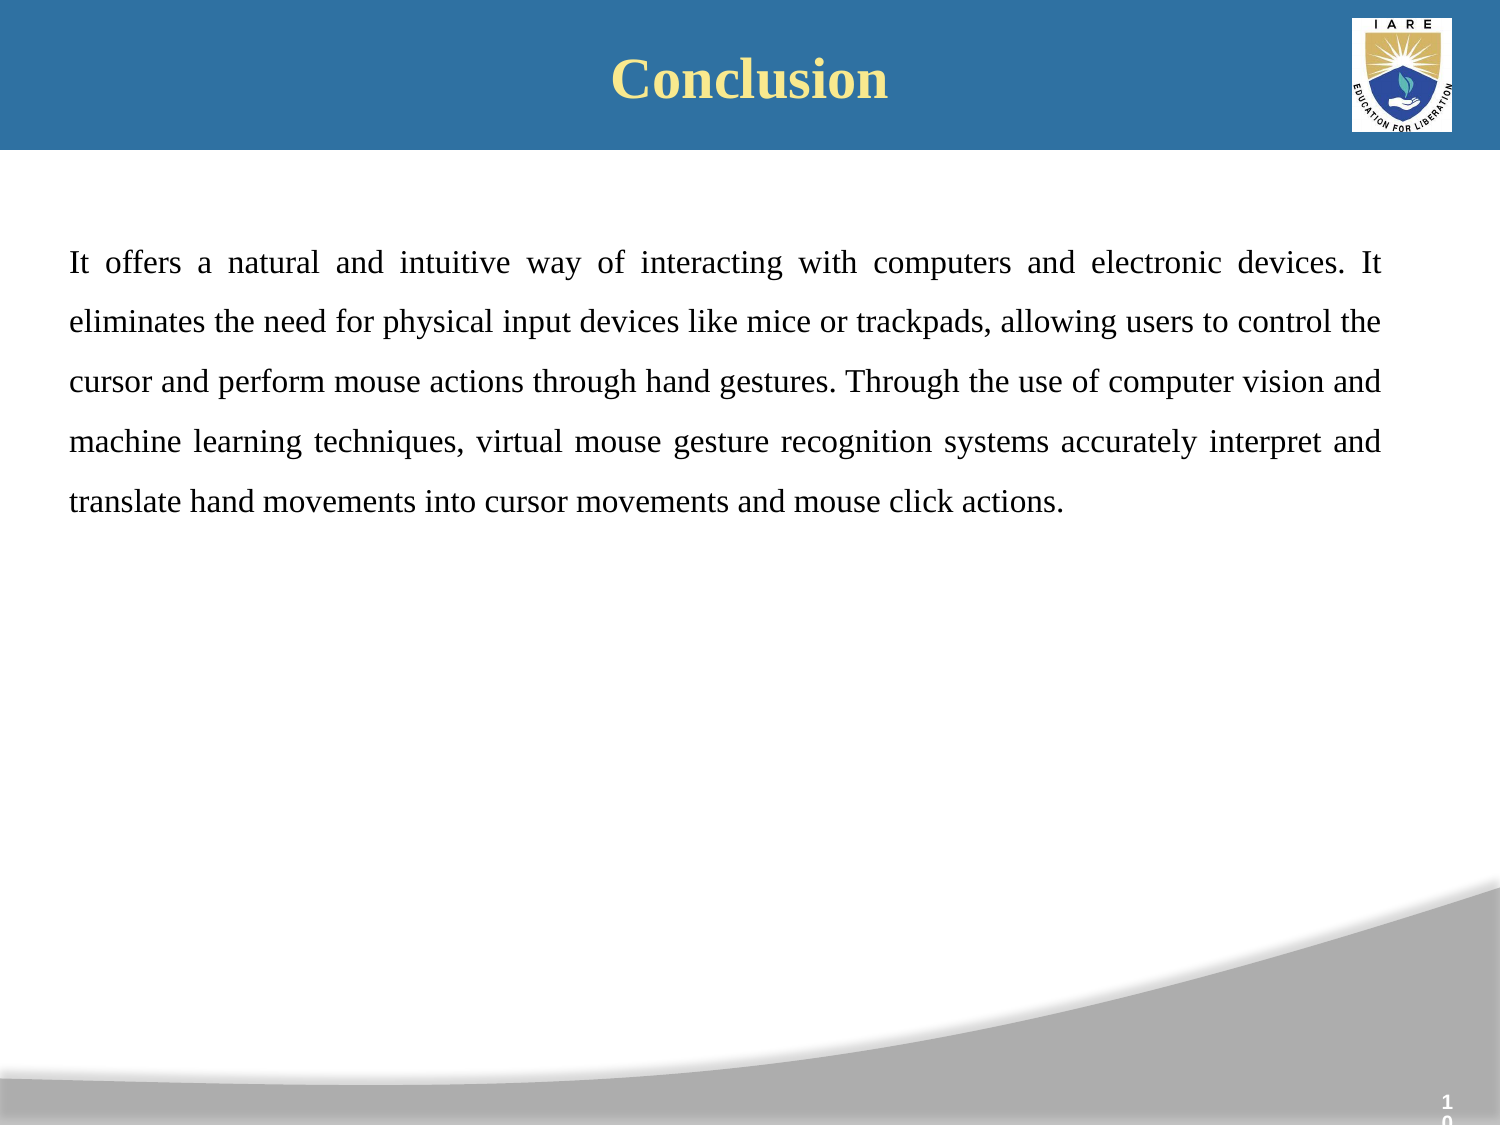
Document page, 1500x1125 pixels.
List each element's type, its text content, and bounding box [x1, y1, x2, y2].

text_box Conclusion [0, 0, 1500, 150]
picture [1351, 18, 1453, 132]
slide_number 10 [1441, 1090, 1463, 1114]
list It offers a natural and intuitive way of interacting with computers and electronic devices. It eliminates the need for physical input devices like mice or trackpads, allowing users to control the cursor and perform mouse actions through hand gestures. Through the use of computer vision and machine learning techniques, virtual mouse gesture recognition systems accurately interpret and translate hand movements into cursor movements and mouse click actions. [61, 212, 1393, 1125]
